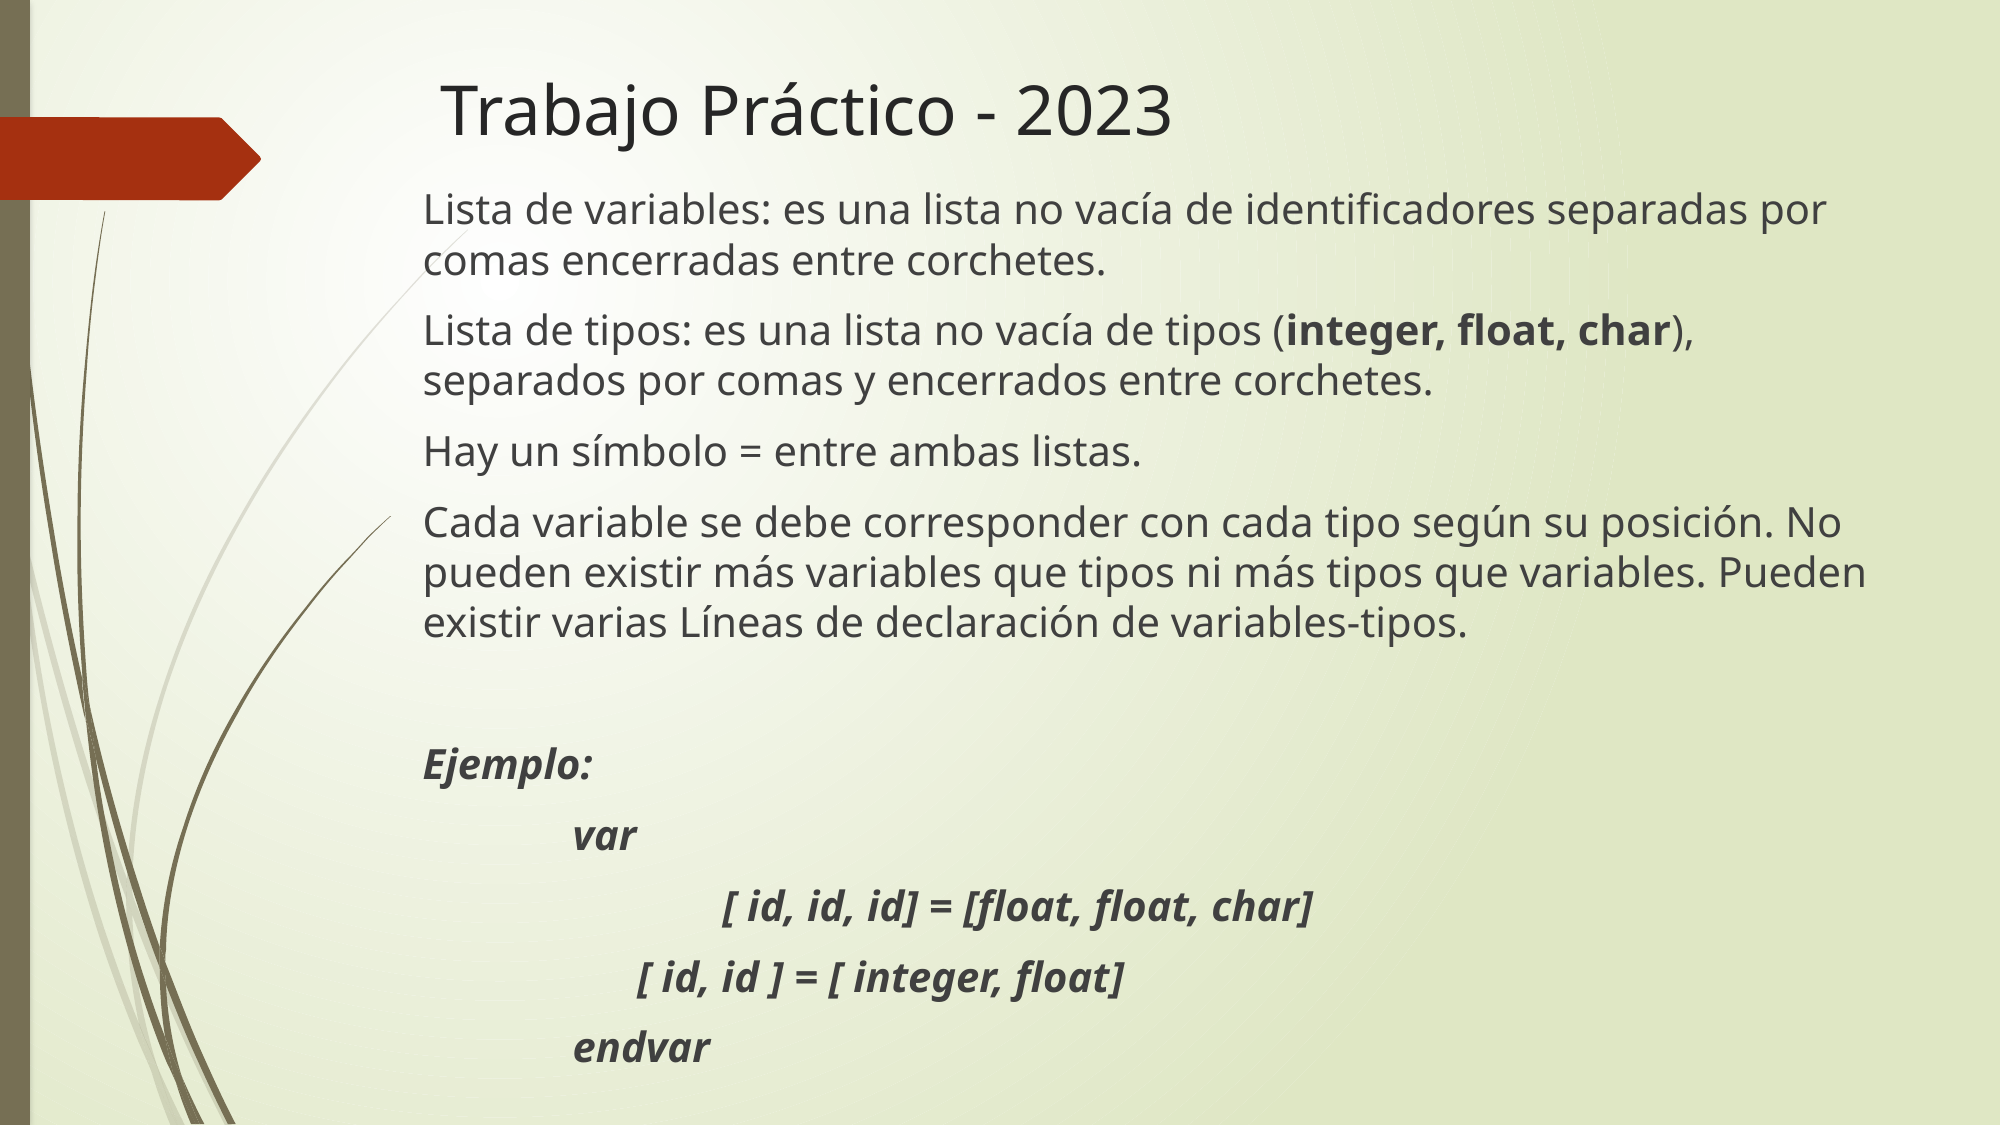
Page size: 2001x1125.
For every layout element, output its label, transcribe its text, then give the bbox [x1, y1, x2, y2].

list Lista de variables: es una lista no vacía de identificadores separadas por comas encerradas entre corchetes. Lista de tipos: es una lista no vacía de tipos (integer, float, char), separados por comas y encerrados entre corchetes. Hay un símbolo = entre ambas listas. Cada variable se debe corresponder con cada tipo según su posición. No pueden existir más variables que tipos ni más tipos que variables. Pueden existir varias Líneas de declaración de variables-tipos. Ejemplo: var [ id, id, id] = [float, float, char] [ id, id ] = [ integer, float] endvar [332, 175, 1925, 1100]
title Trabajo Práctico - 2023 [425, 58, 1888, 157]
